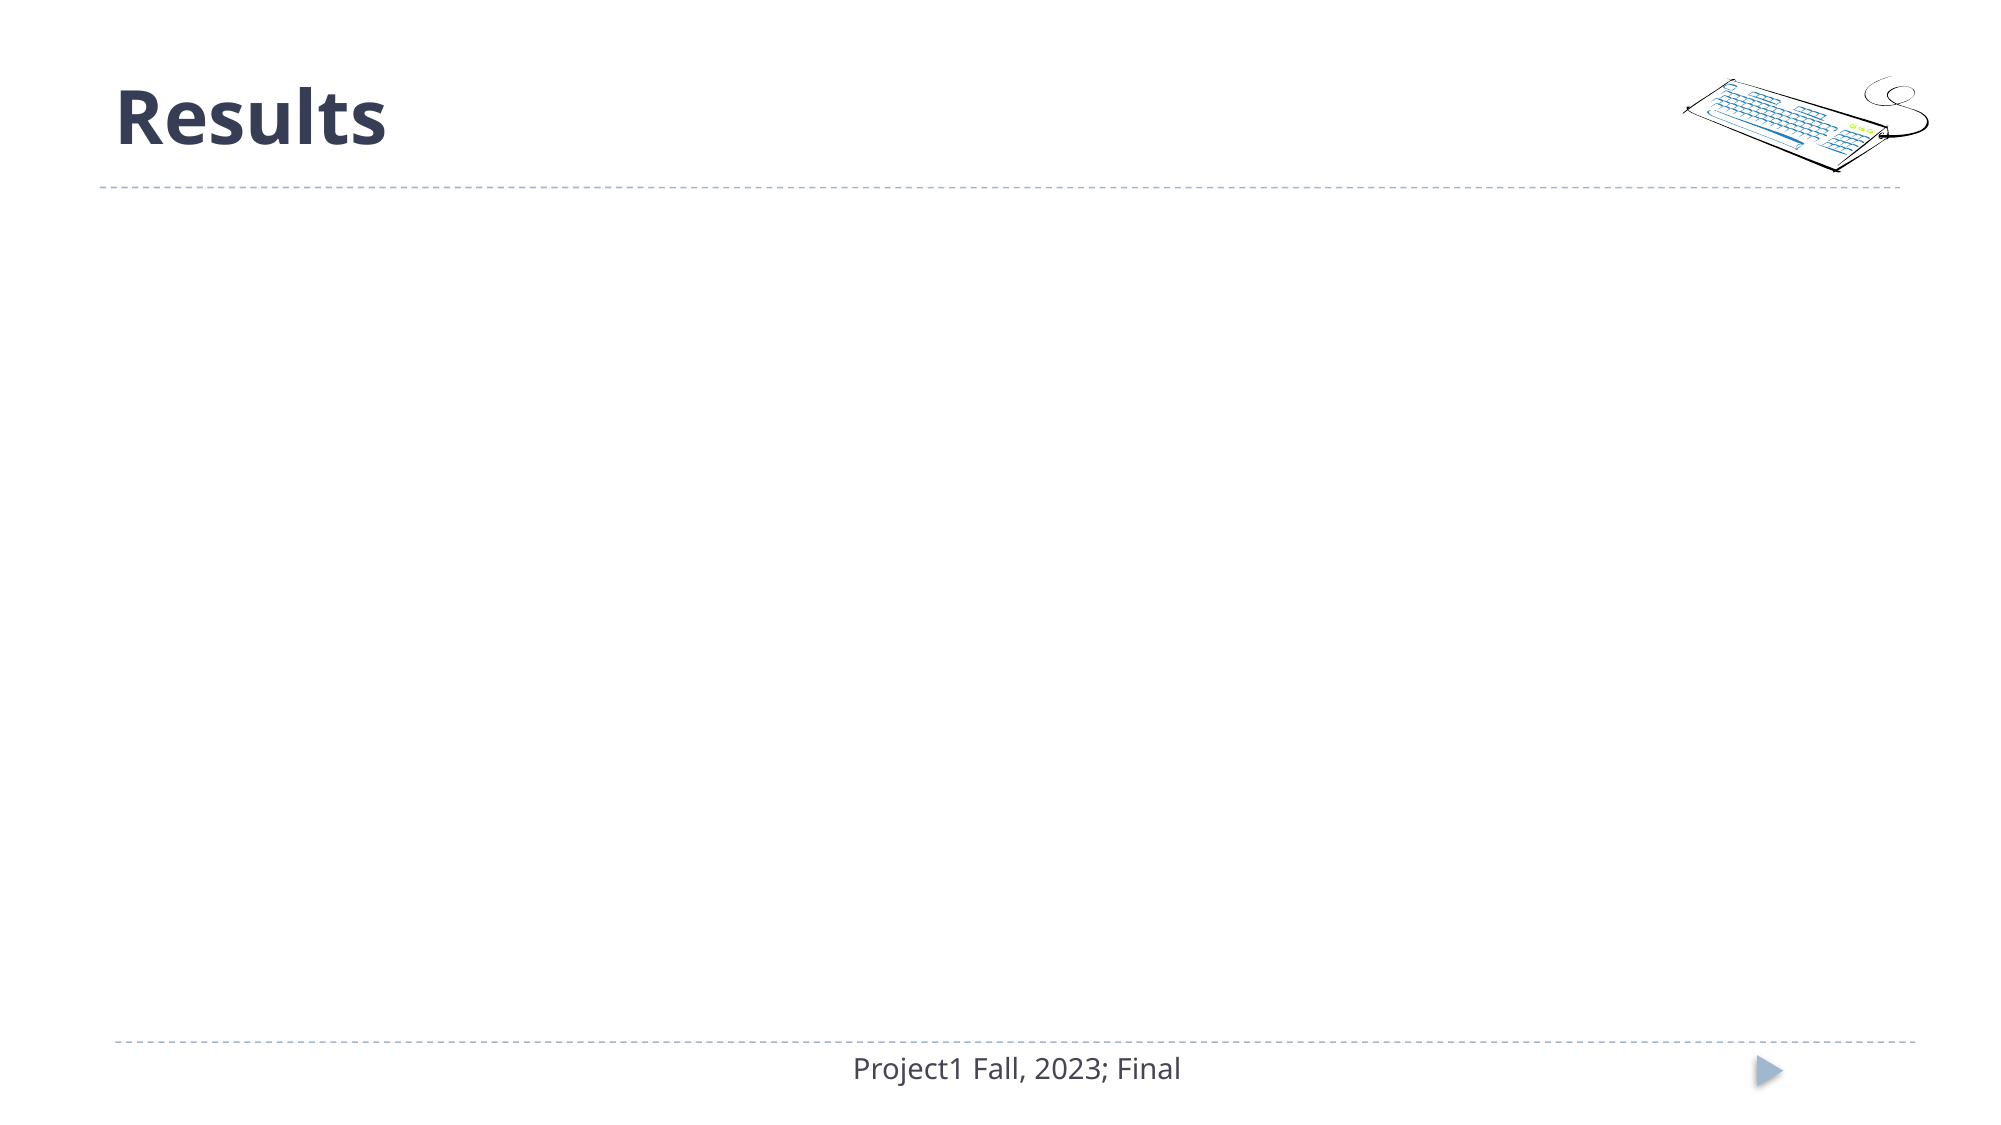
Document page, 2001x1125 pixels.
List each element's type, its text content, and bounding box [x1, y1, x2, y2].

title Results [99, 60, 1900, 167]
footer Project1 Fall, 2023; Final [634, 1042, 1401, 1103]
